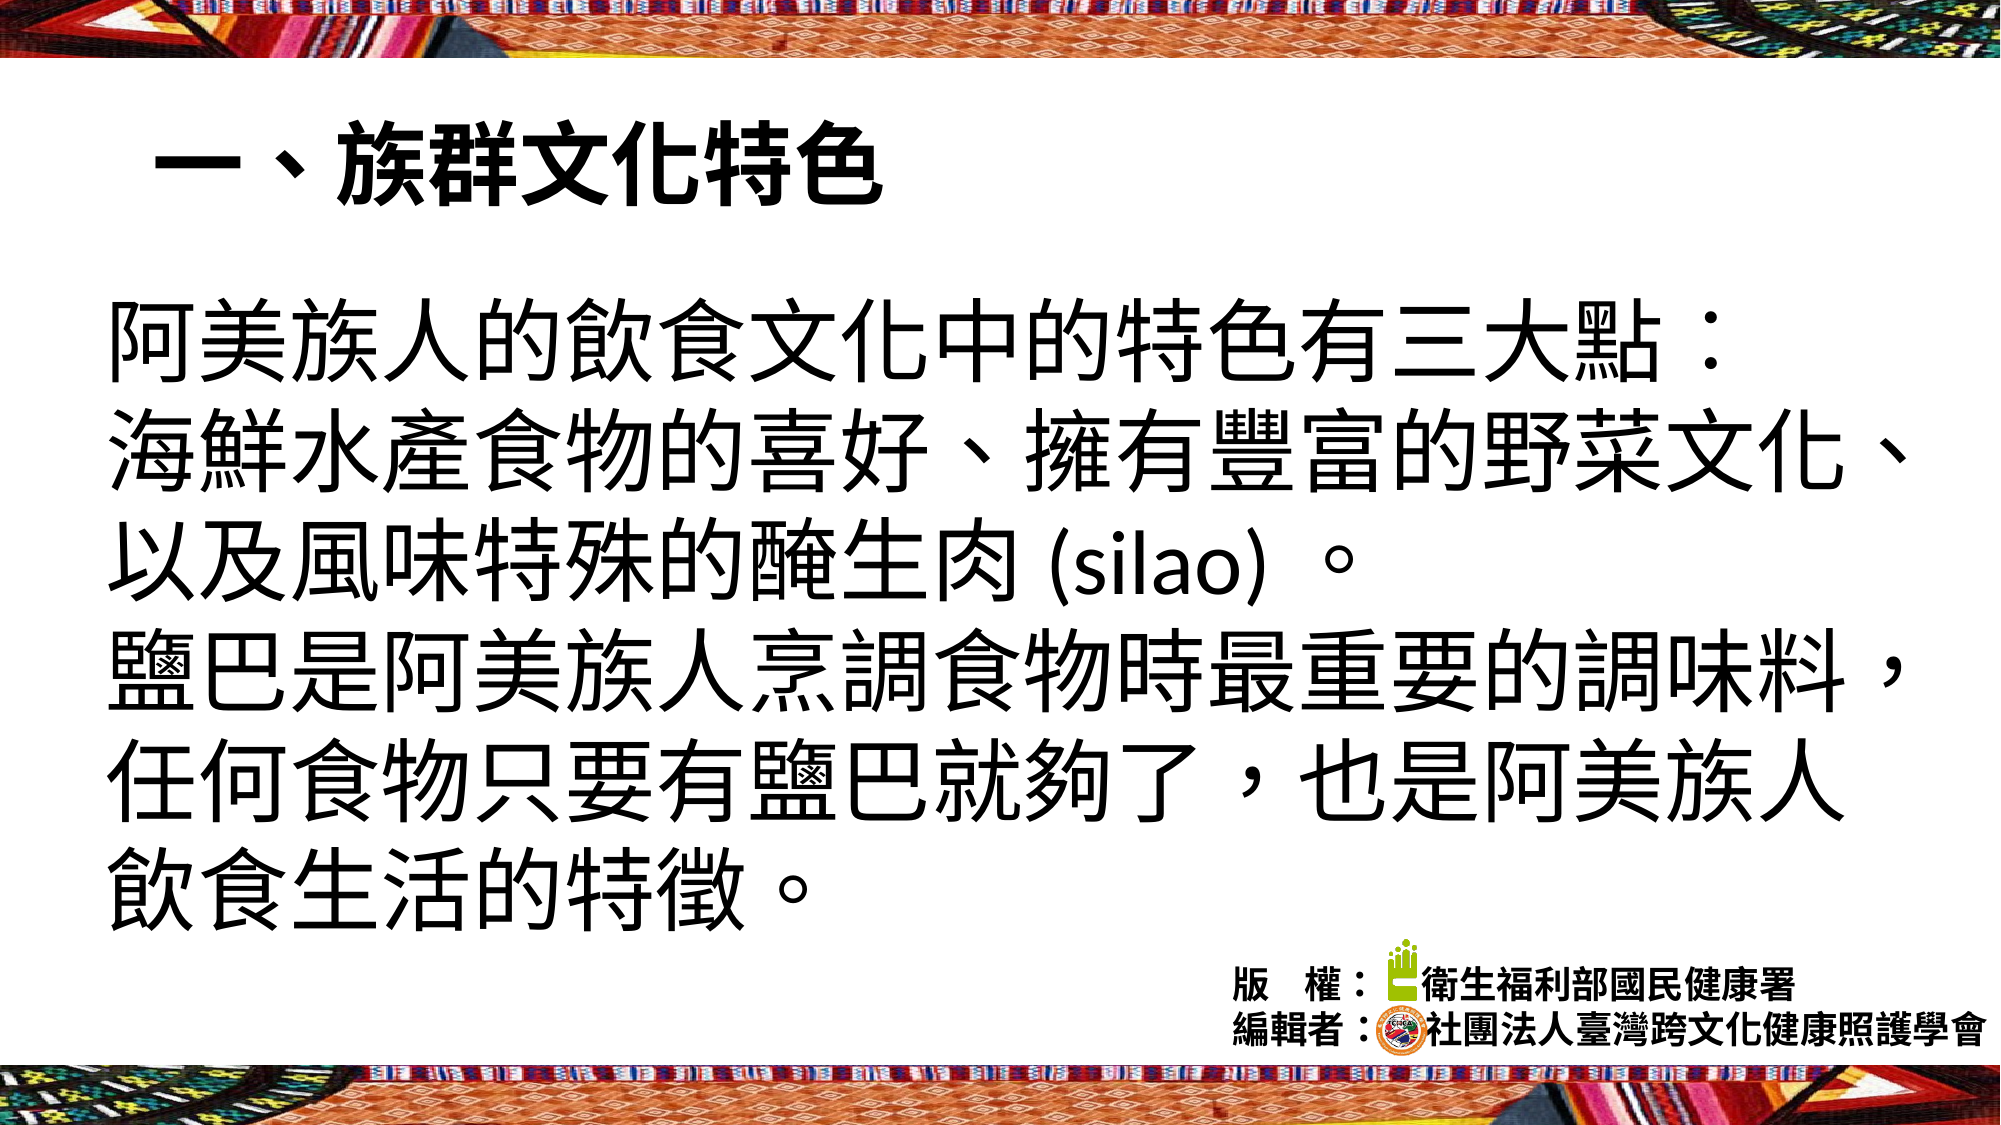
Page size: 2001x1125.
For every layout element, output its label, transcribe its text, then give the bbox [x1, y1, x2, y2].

picture [0, 1065, 2000, 1125]
text_box 阿美族人的飲食文化中的特色有三大點︰ 海鮮水產食物的喜好、擁有豐富的野菜文化、以及風味特殊的醃生肉(silao)。 鹽巴是阿美族人烹調食物時最重要的調味料，任何食物只要有鹽巴就夠了，也是阿美族人飲食生活的特徵。 [91, 276, 1938, 951]
title 一、族群文化特色 [137, 59, 1863, 276]
picture [0, 0, 2001, 58]
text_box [1218, 939, 2000, 1060]
